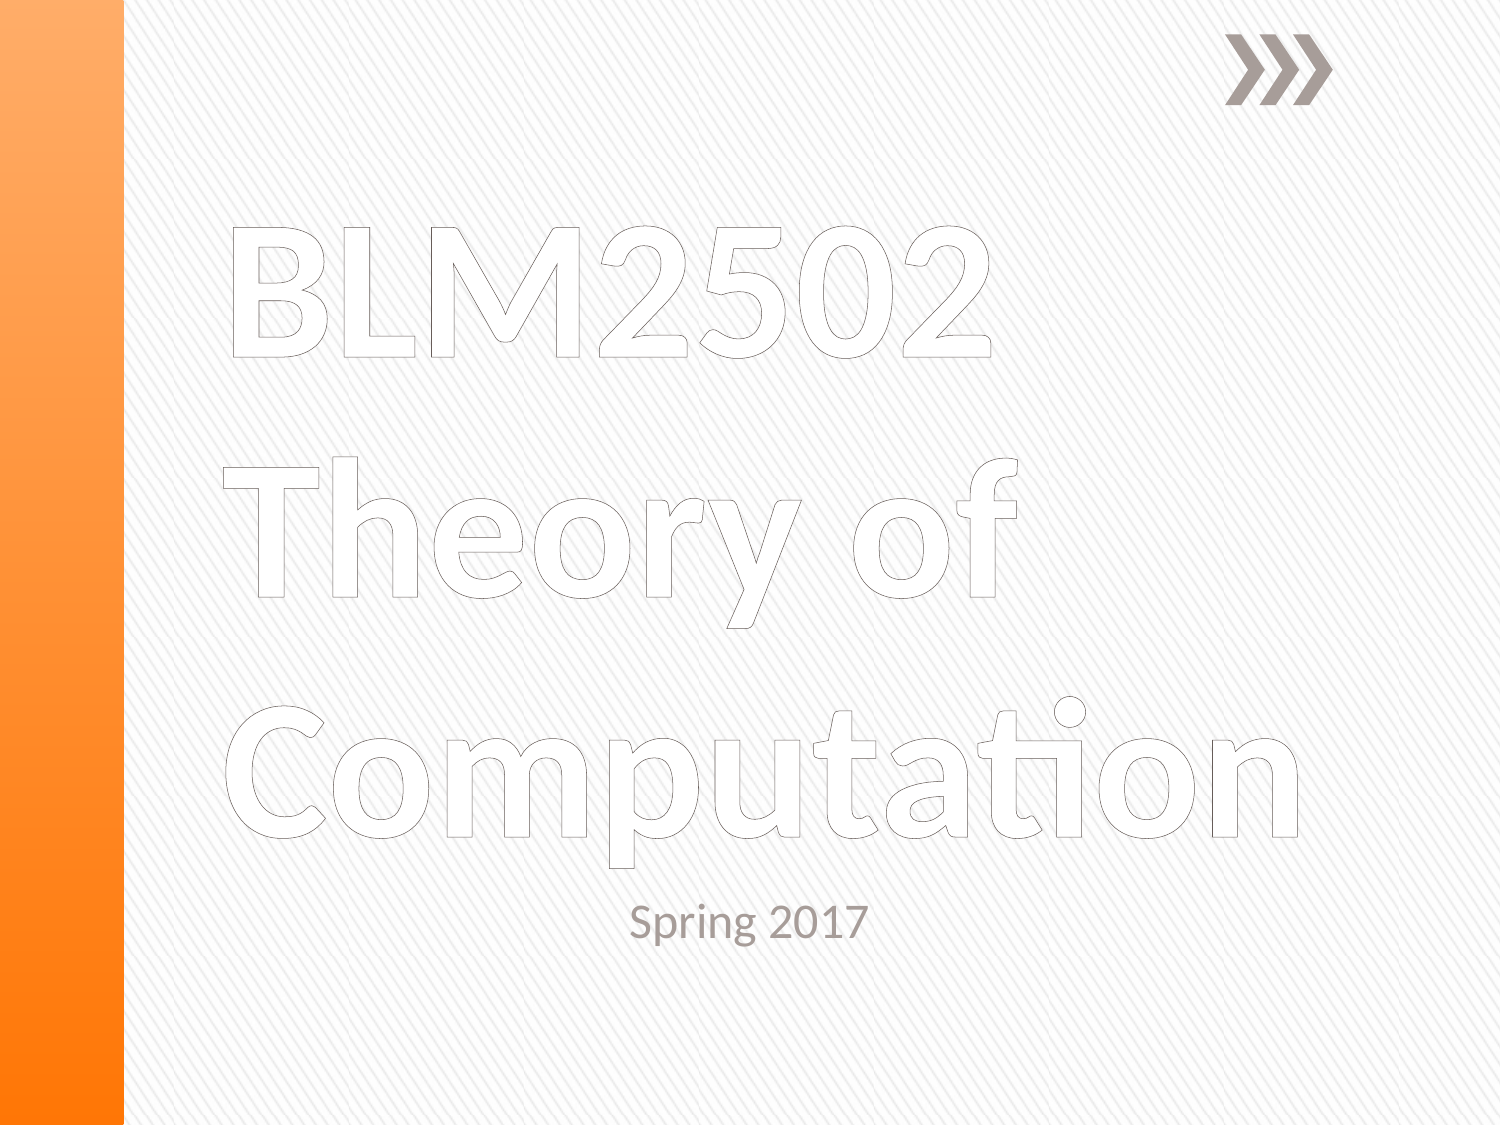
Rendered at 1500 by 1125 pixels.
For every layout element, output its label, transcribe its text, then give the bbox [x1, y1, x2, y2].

title BLM2502 Theory of Computation [206, 149, 1394, 885]
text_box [0, 281, 123, 285]
subtitle Spring 2017 [242, 881, 1258, 1038]
